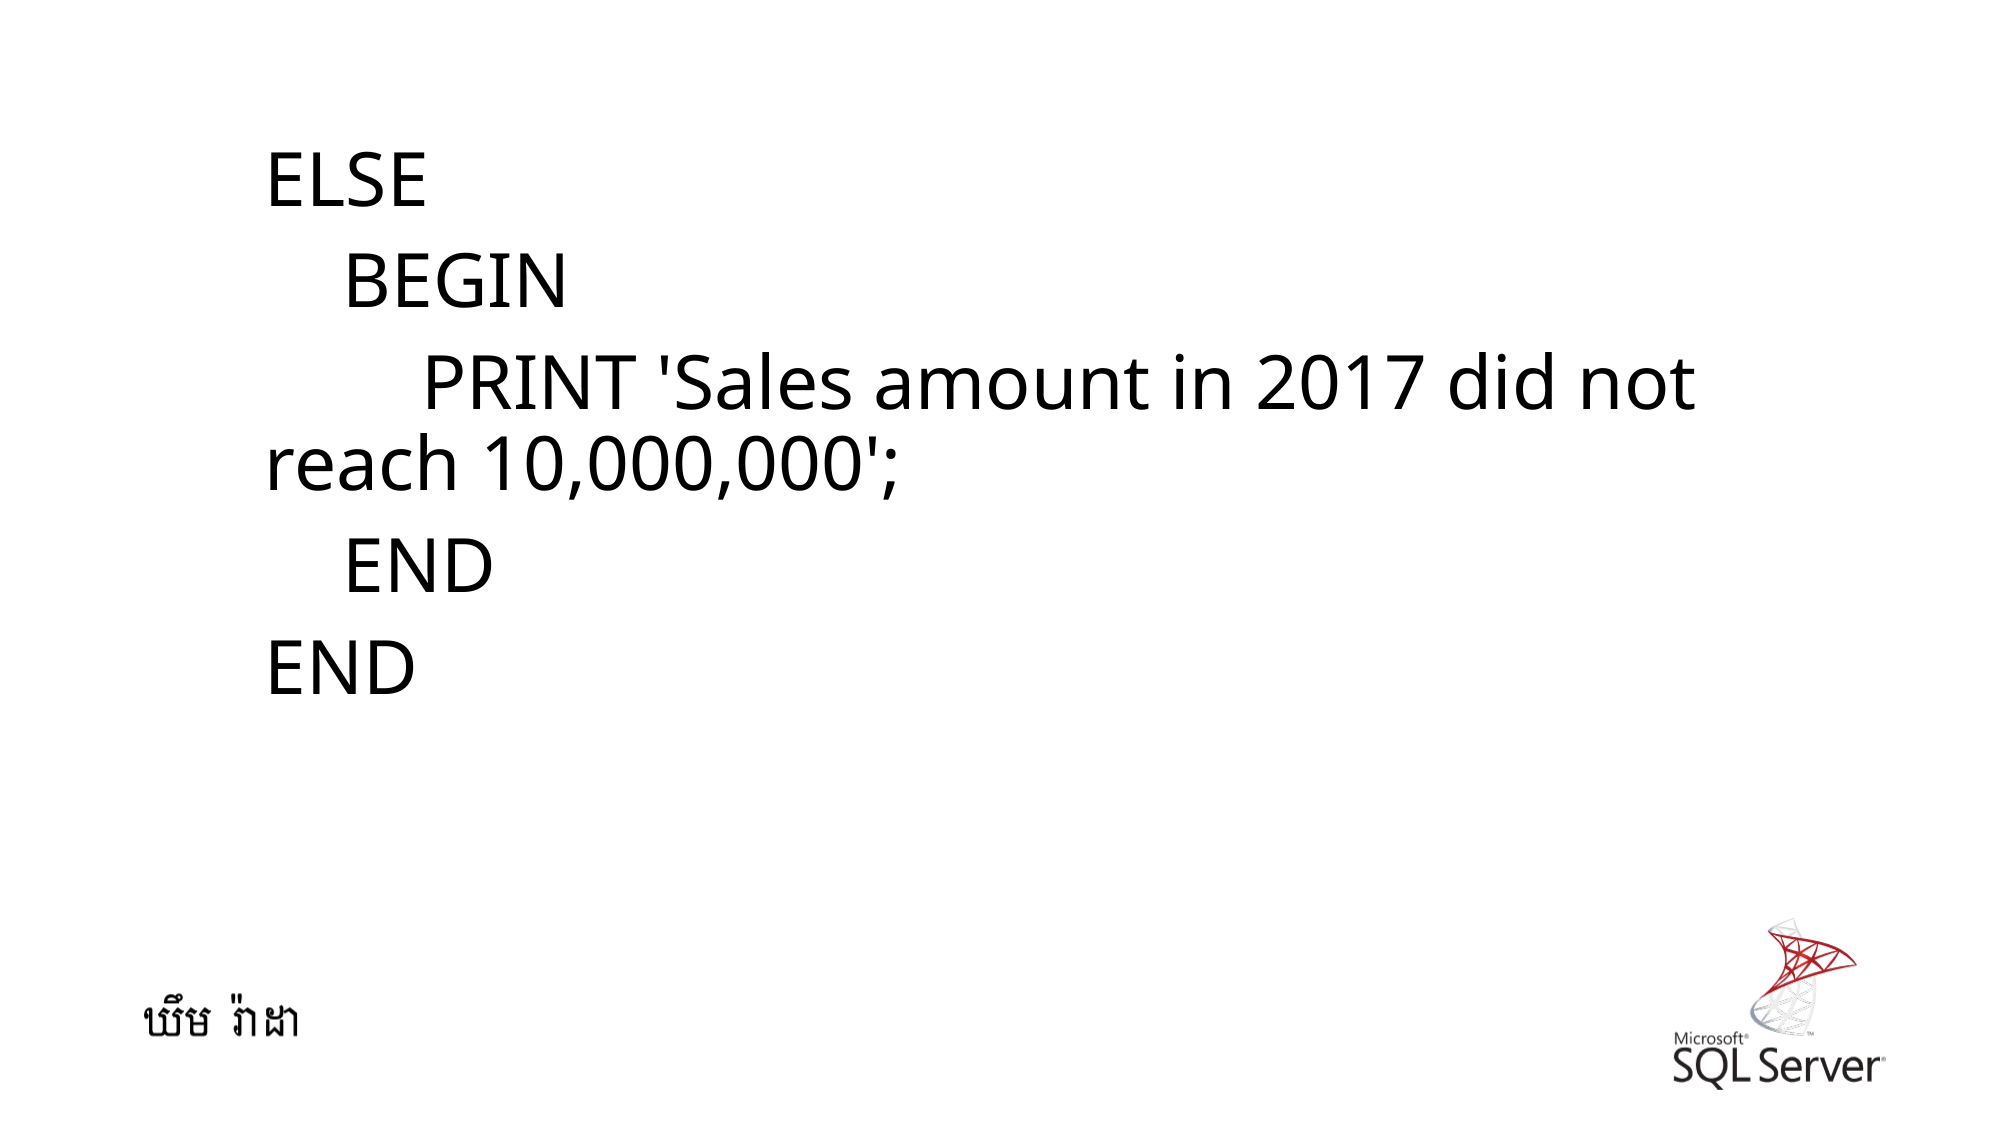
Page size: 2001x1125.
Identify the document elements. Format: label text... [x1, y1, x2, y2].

subtitle ELSE BEGIN PRINT 'Sales amount in 2017 did not reach 10,000,000'; END END [249, 133, 1750, 918]
picture [93, 918, 1886, 1125]
